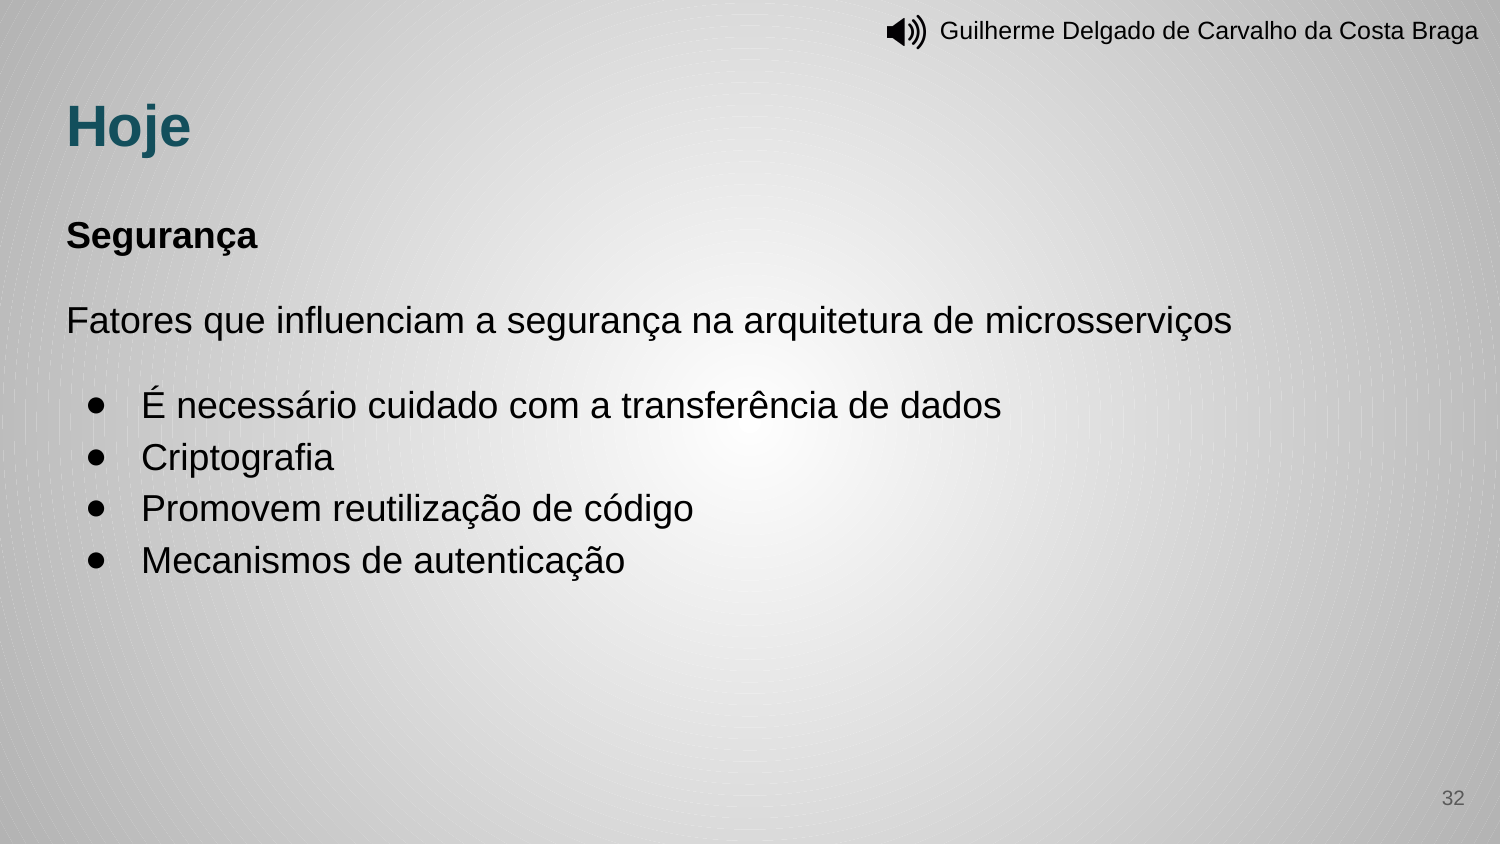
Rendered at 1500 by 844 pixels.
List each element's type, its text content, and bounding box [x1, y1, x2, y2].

text_box Guilherme Delgado de Carvalho da Costa Braga [924, 0, 1498, 65]
picture [887, 12, 926, 52]
slide_number ‹#› [1389, 764, 1480, 830]
list Segurança Fatores que influenciam a segurança na arquitetura de microsserviços É necessário cuidado com a transferência de dados Criptografia Promovem reutilização de código Mecanismos de autenticação [51, 189, 1449, 750]
title Hoje [51, 72, 1449, 167]
